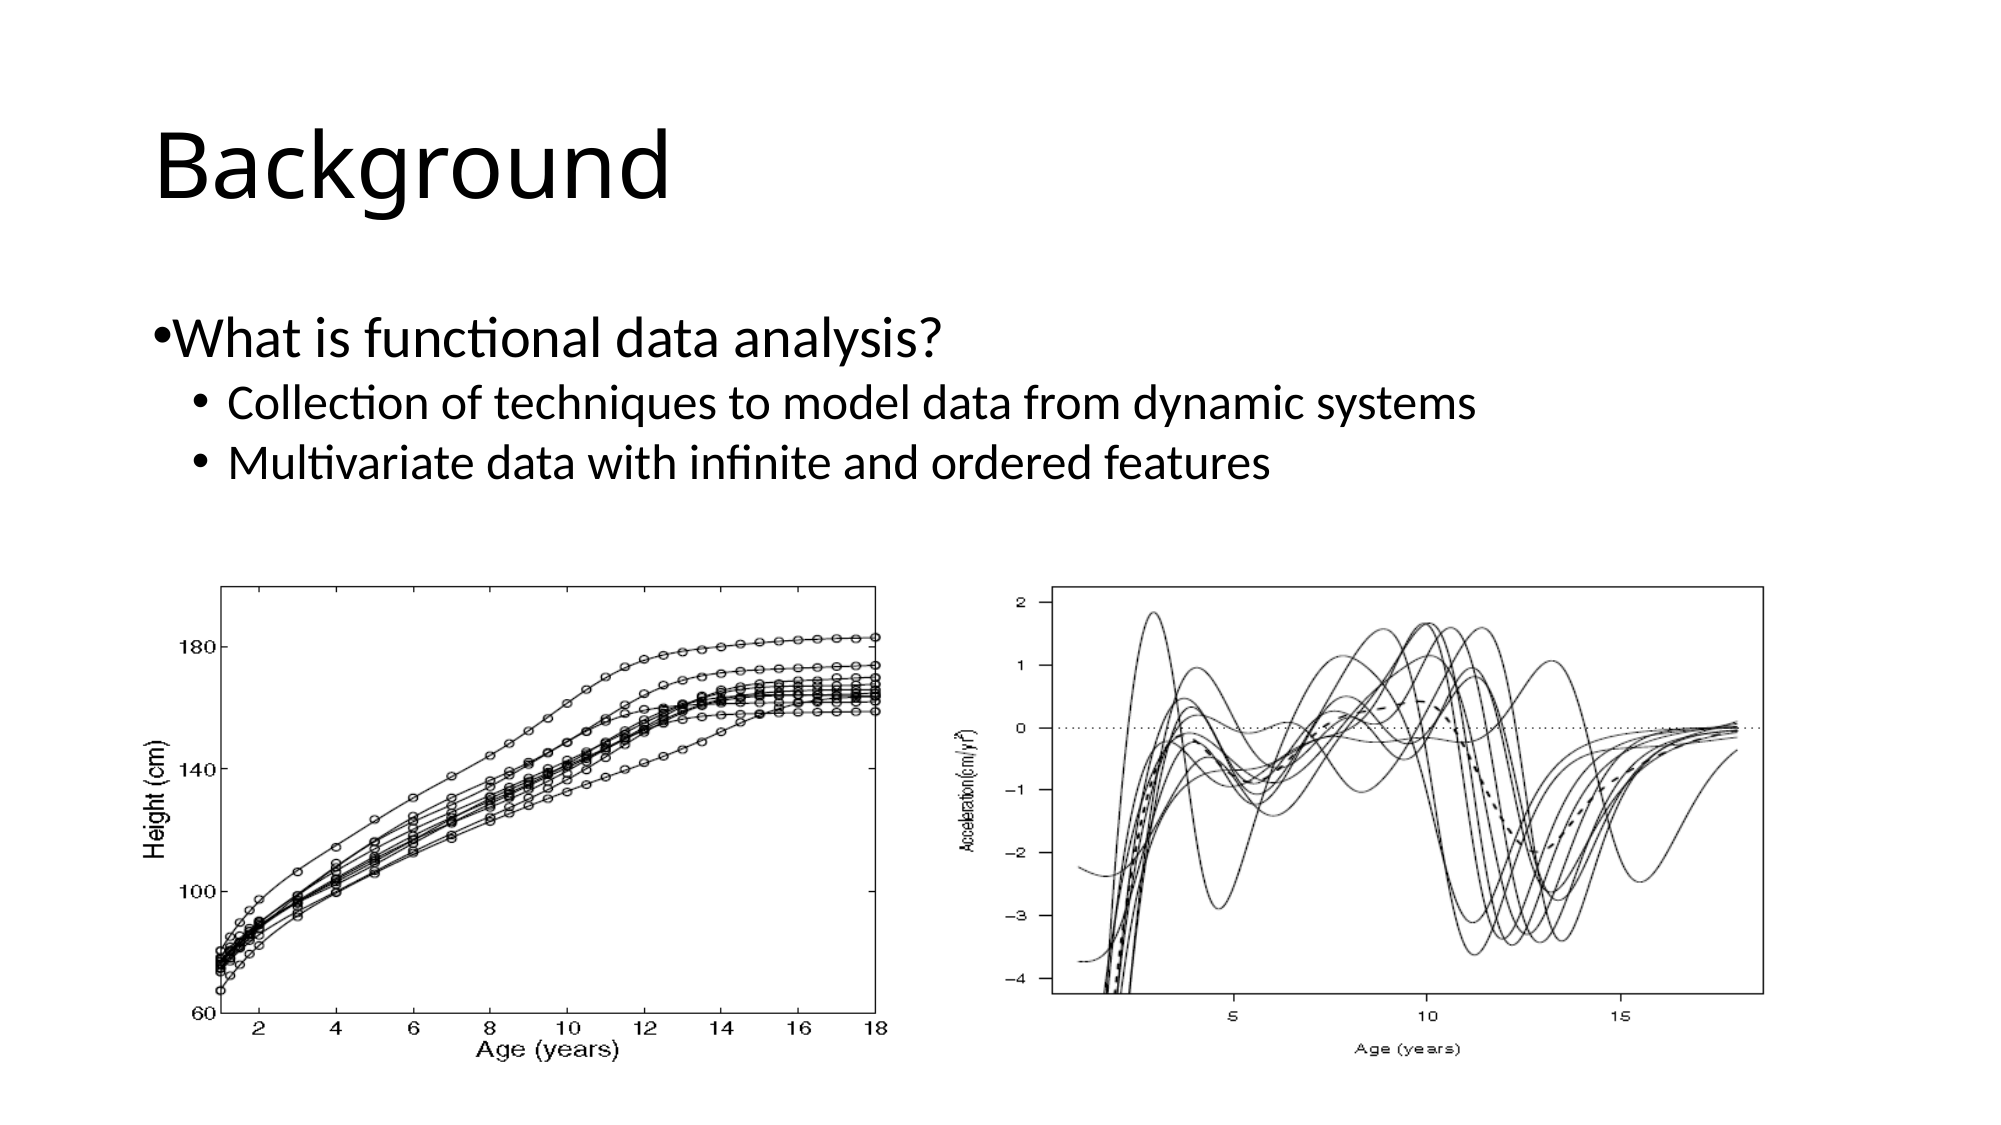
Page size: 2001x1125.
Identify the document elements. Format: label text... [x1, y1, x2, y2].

picture [954, 564, 1774, 1073]
text_box What is functional data analysis? Collection of techniques to model data from dynamic systems Multivariate data with infinite and ordered features [137, 299, 1863, 1014]
text_box Background [137, 59, 1863, 278]
picture [137, 564, 897, 1073]
